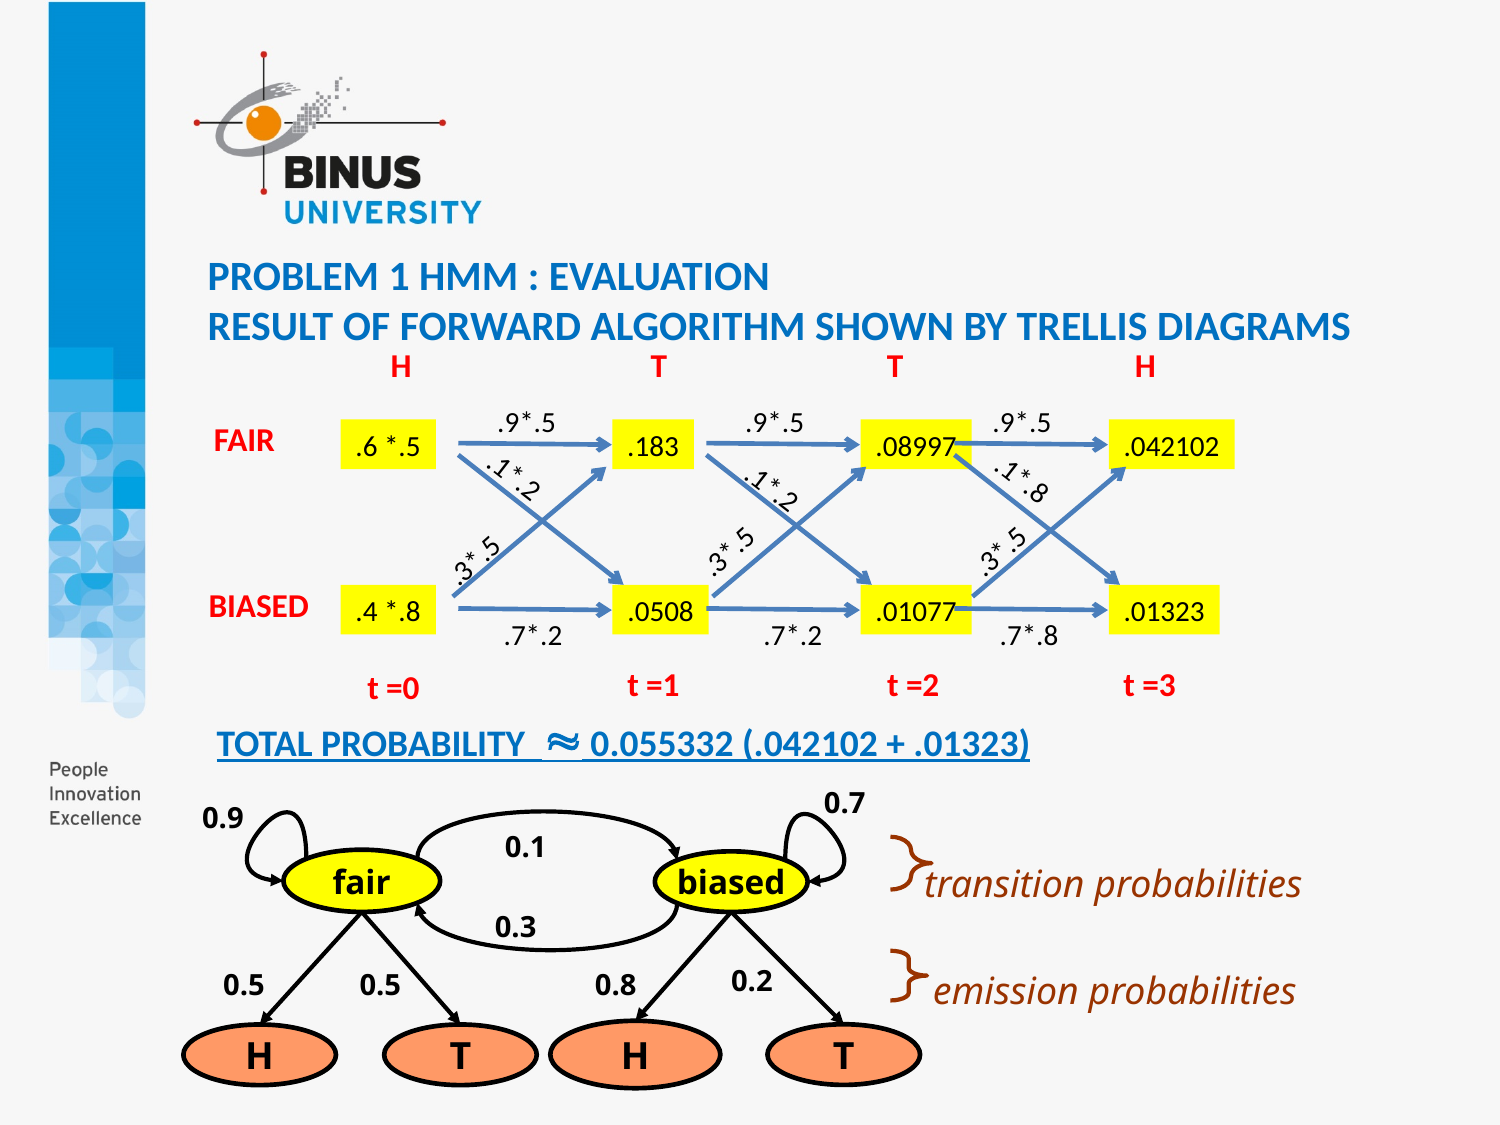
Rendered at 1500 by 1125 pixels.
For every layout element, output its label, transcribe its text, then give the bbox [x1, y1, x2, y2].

text_box PROBLEM 1 HMM : EVALUATION RESULT OF FORWARD ALGORITHM SHOWN BY TRELLIS DIAGRAMS [192, 241, 1457, 357]
picture [0, 0, 1500, 845]
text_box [192, 336, 1236, 716]
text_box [183, 776, 1314, 1089]
text_box TOTAL PROBABILITY  0.055332 (.042102 + .01323) [201, 722, 1046, 774]
